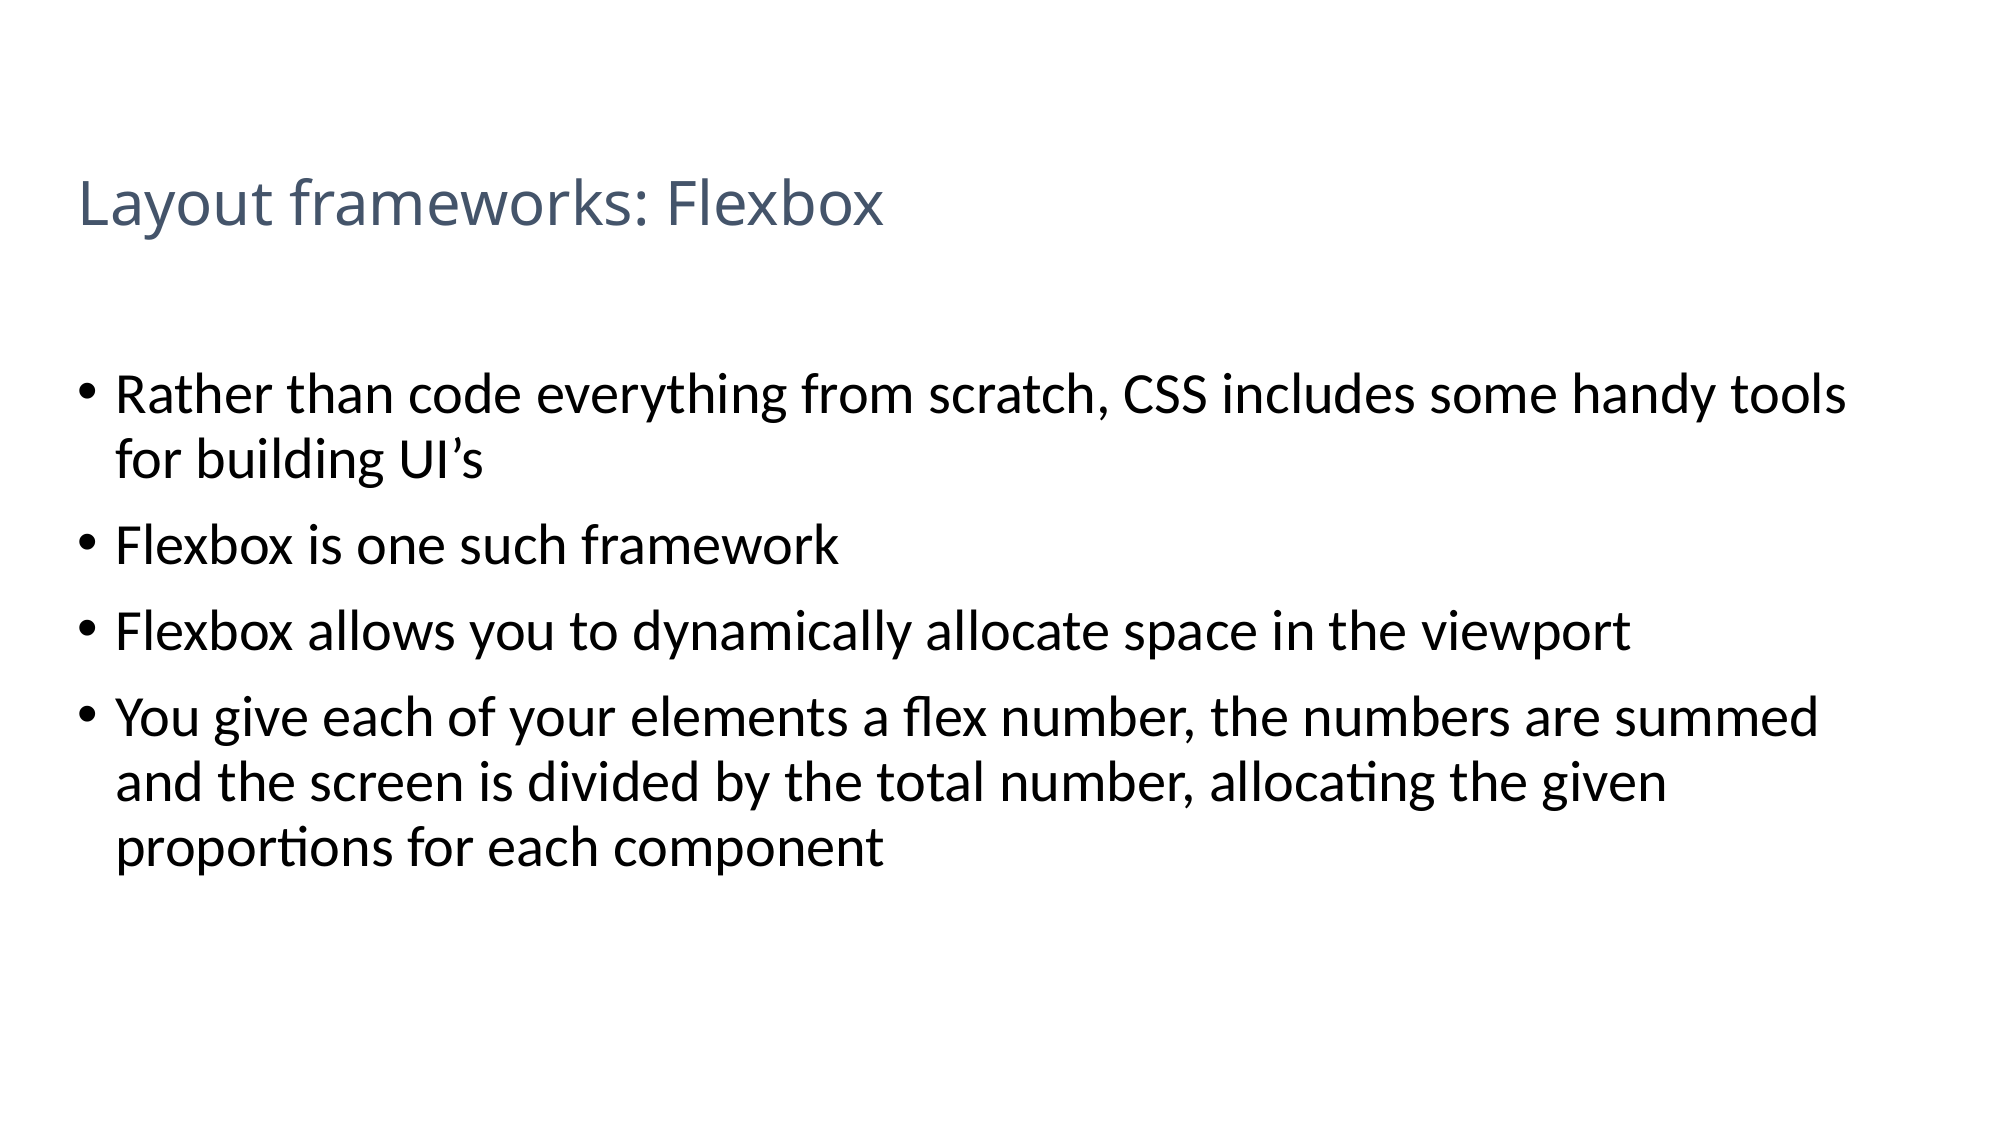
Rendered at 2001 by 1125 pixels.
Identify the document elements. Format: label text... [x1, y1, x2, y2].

list Rather than code everything from scratch, CSS includes some handy tools for building UI’s Flexbox is one such framework Flexbox allows you to dynamically allocate space in the viewport You give each of your elements a flex number, the numbers are summed and the screen is divided by the total number, allocating the given proportions for each component [62, 352, 1938, 961]
title Layout frameworks: Flexbox [62, 164, 1788, 247]
